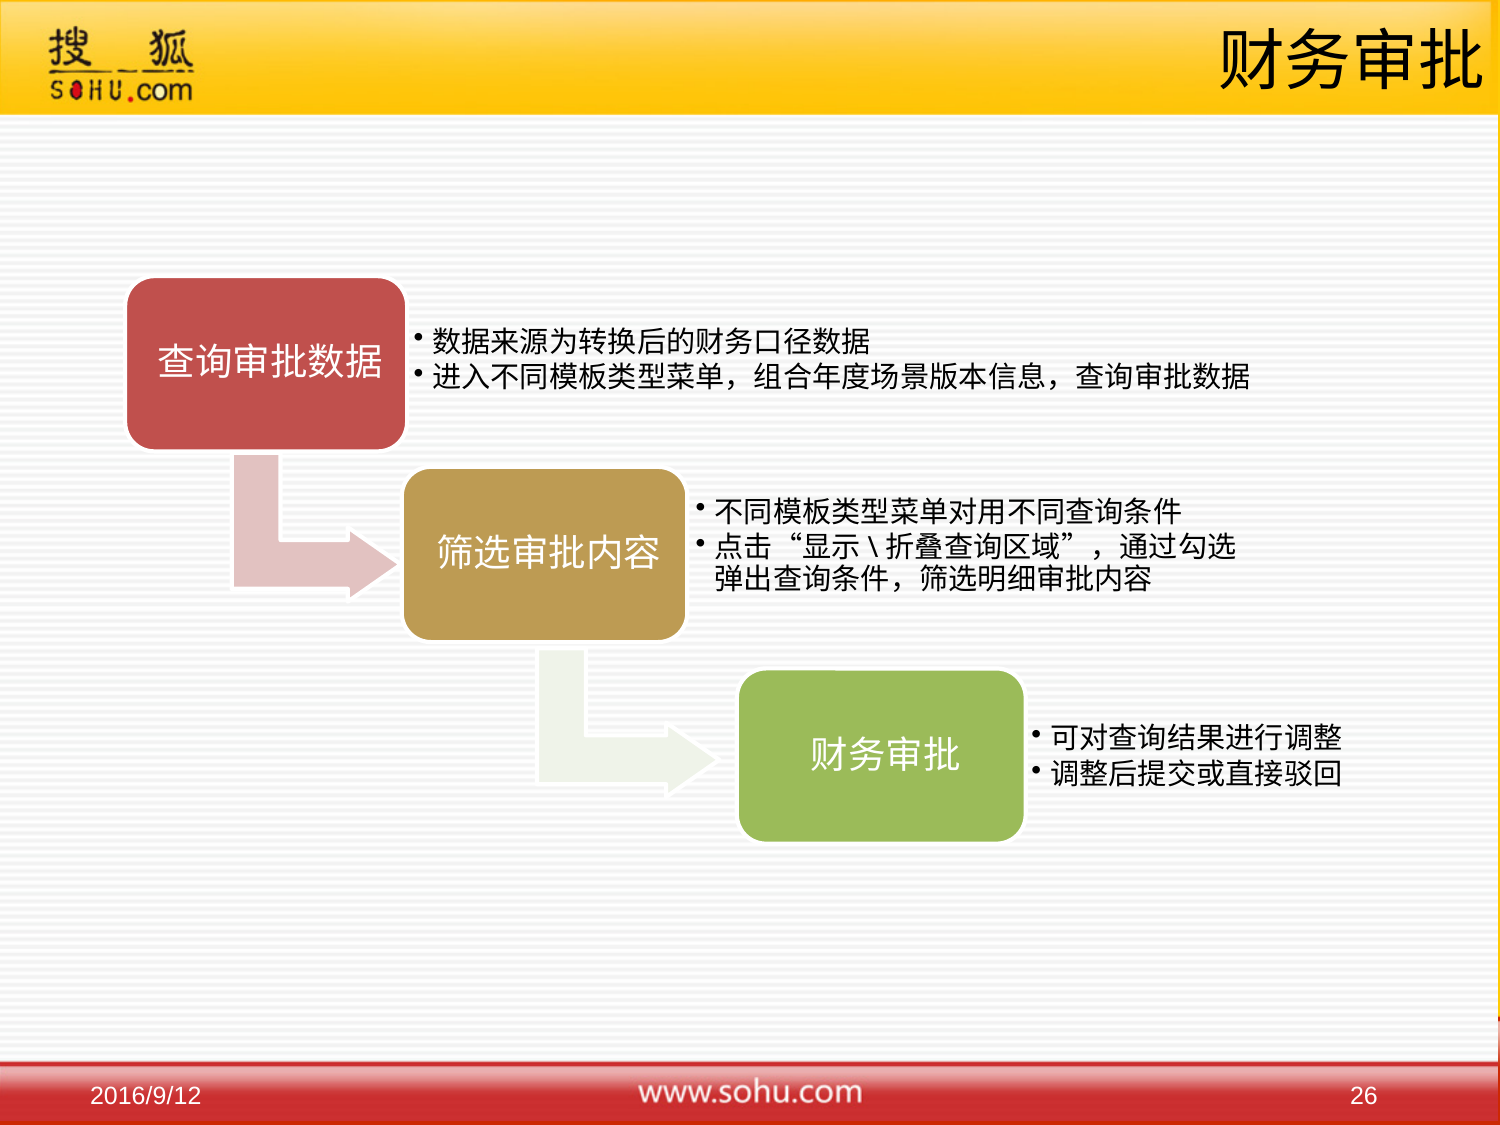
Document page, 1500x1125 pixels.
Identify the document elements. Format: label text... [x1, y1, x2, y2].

picture [0, 0, 1500, 1125]
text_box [47, 227, 1447, 895]
title 财务审批 [515, 0, 1500, 118]
slide_number 26 [1042, 1065, 1393, 1125]
